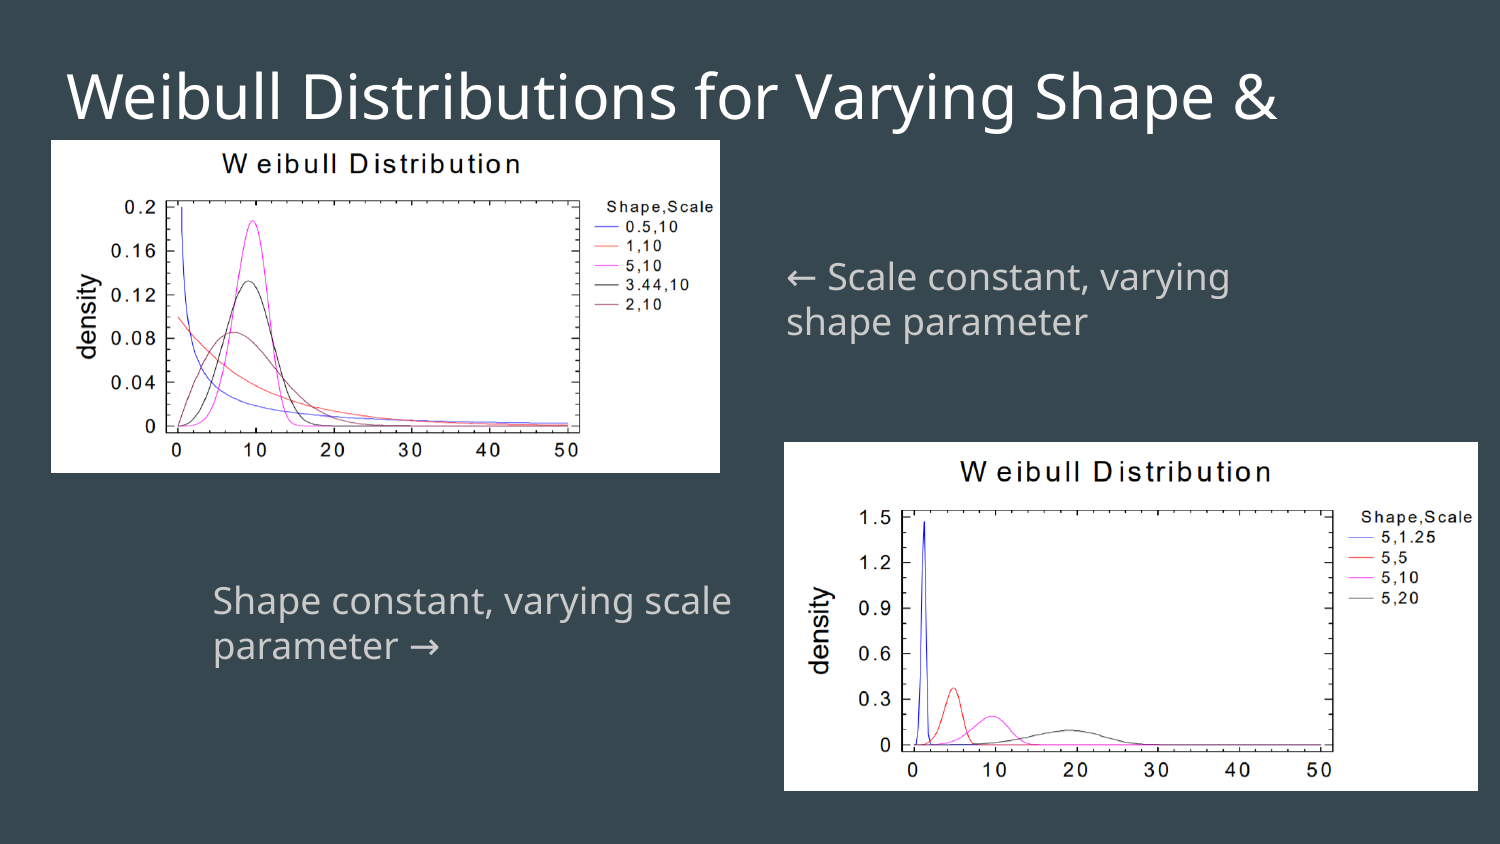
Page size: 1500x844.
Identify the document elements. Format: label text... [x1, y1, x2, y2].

title Weibull Distributions for Varying Shape & Scale Parameters [51, 42, 1449, 137]
text_box Shape constant, varying scale parameter → [197, 561, 760, 646]
picture [783, 441, 1478, 791]
picture [50, 140, 720, 473]
text_box ← Scale constant, varying shape parameter [770, 238, 1248, 340]
